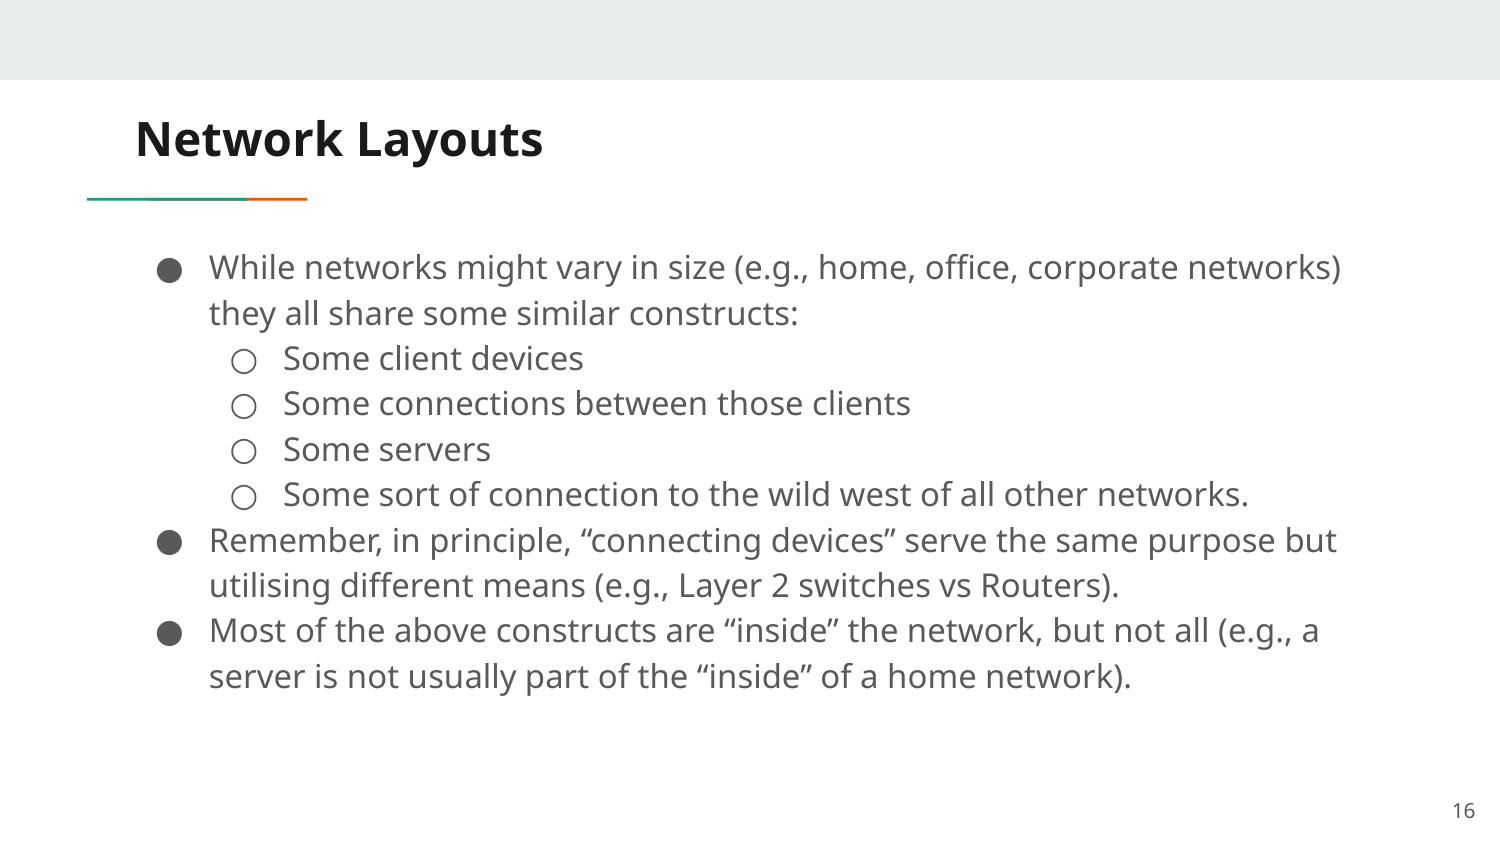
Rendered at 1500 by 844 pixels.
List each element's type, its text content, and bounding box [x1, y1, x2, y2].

slide_number ‹#› [1400, 779, 1491, 844]
title Network Layouts [119, 93, 1381, 182]
list While networks might vary in size (e.g., home, office, corporate networks) they all share some similar constructs: Some client devices Some connections between those clients Some servers Some sort of connection to the wild west of all other networks. Remember, in principle, “connecting devices” serve the same purpose but utilising different means (e.g., Layer 2 switches vs Routers). Most of the above constructs are “inside” the network, but not all (e.g., a server is not usually part of the “inside” of a home network). [119, 226, 1381, 712]
